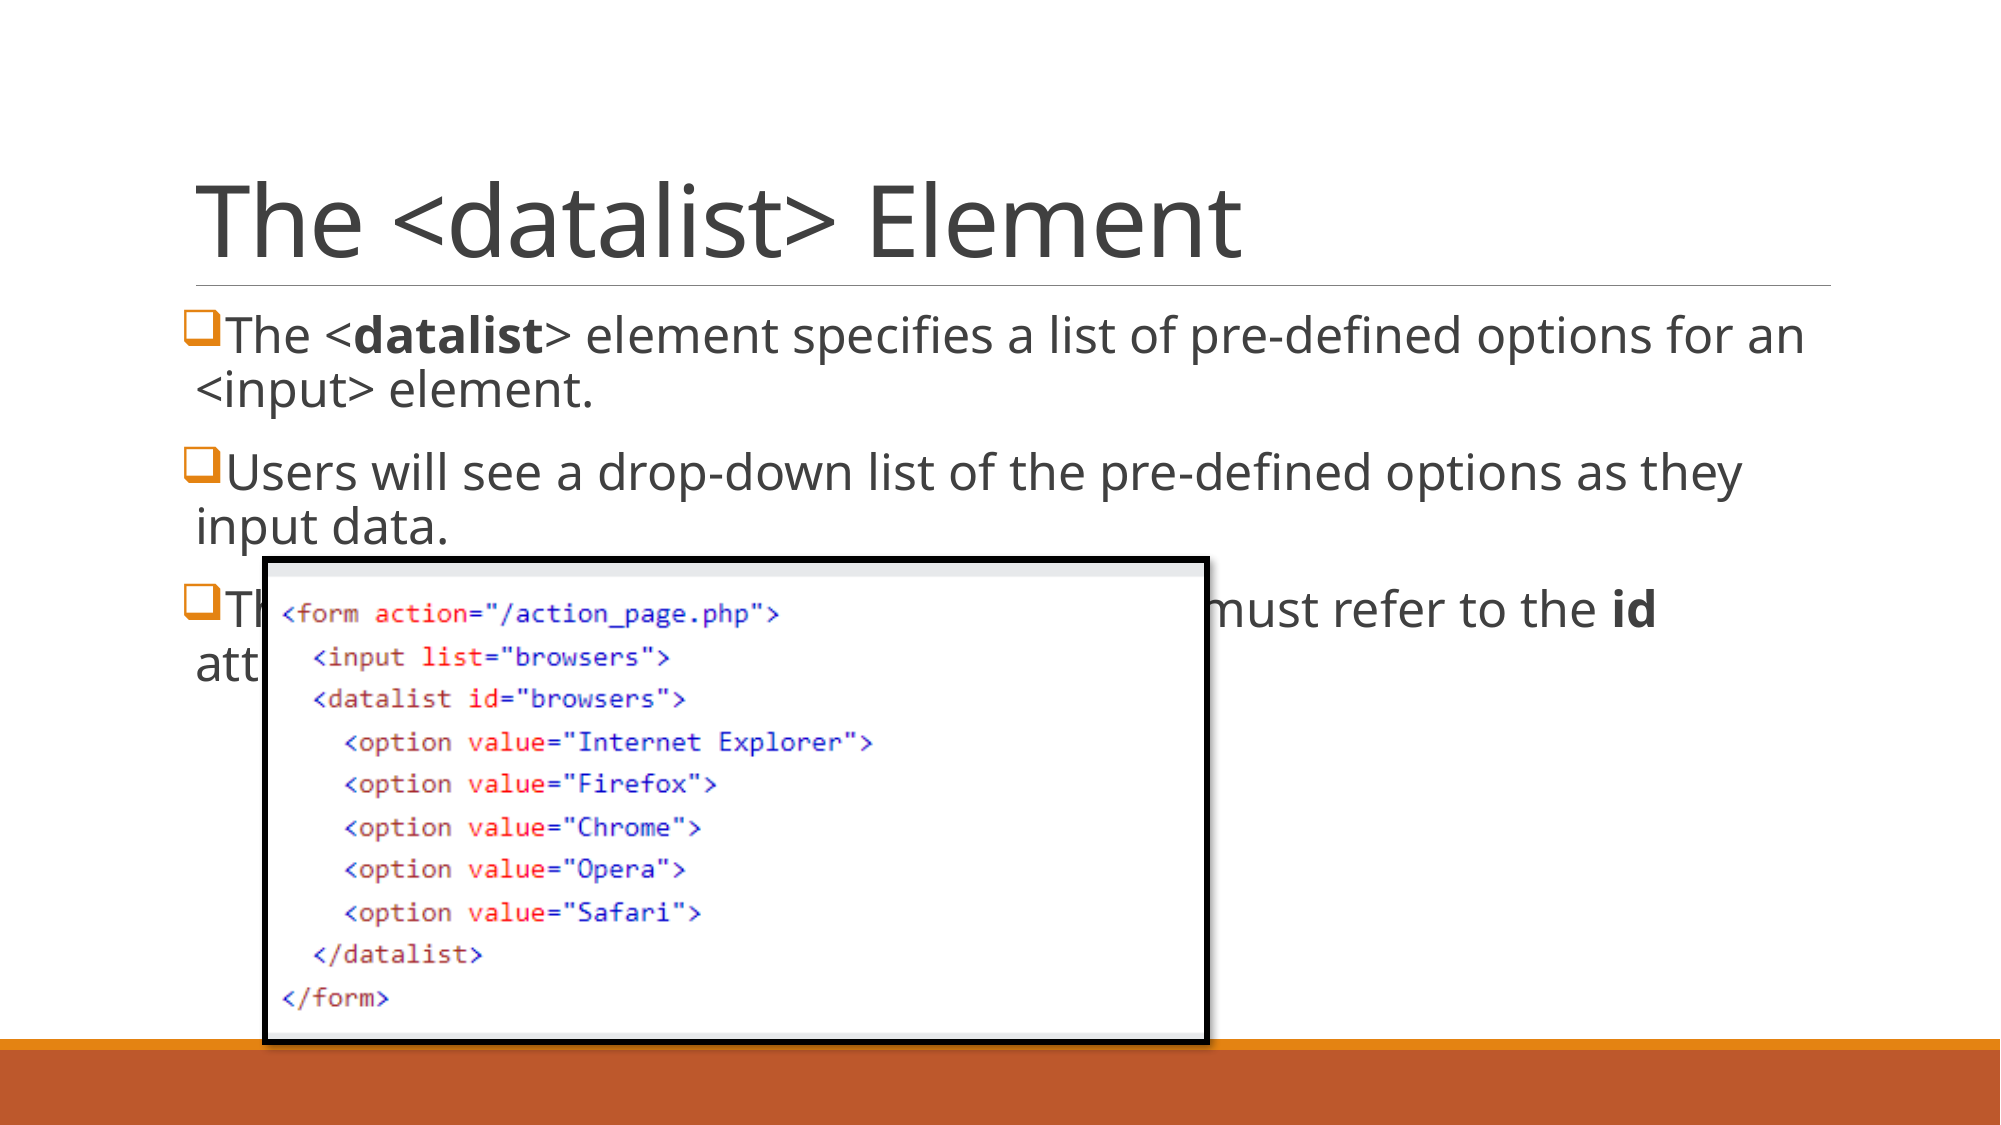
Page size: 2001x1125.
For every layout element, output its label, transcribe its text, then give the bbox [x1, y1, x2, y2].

title The <datalist> Element [180, 47, 1830, 285]
list The <datalist> element specifies a list of pre-defined options for an <input> element. Users will see a drop-down list of the pre-defined options as they input data. The list attribute of the <input> element, must refer to the id attribute of the <datalist> element. [180, 302, 1830, 963]
picture [267, 561, 1205, 1040]
